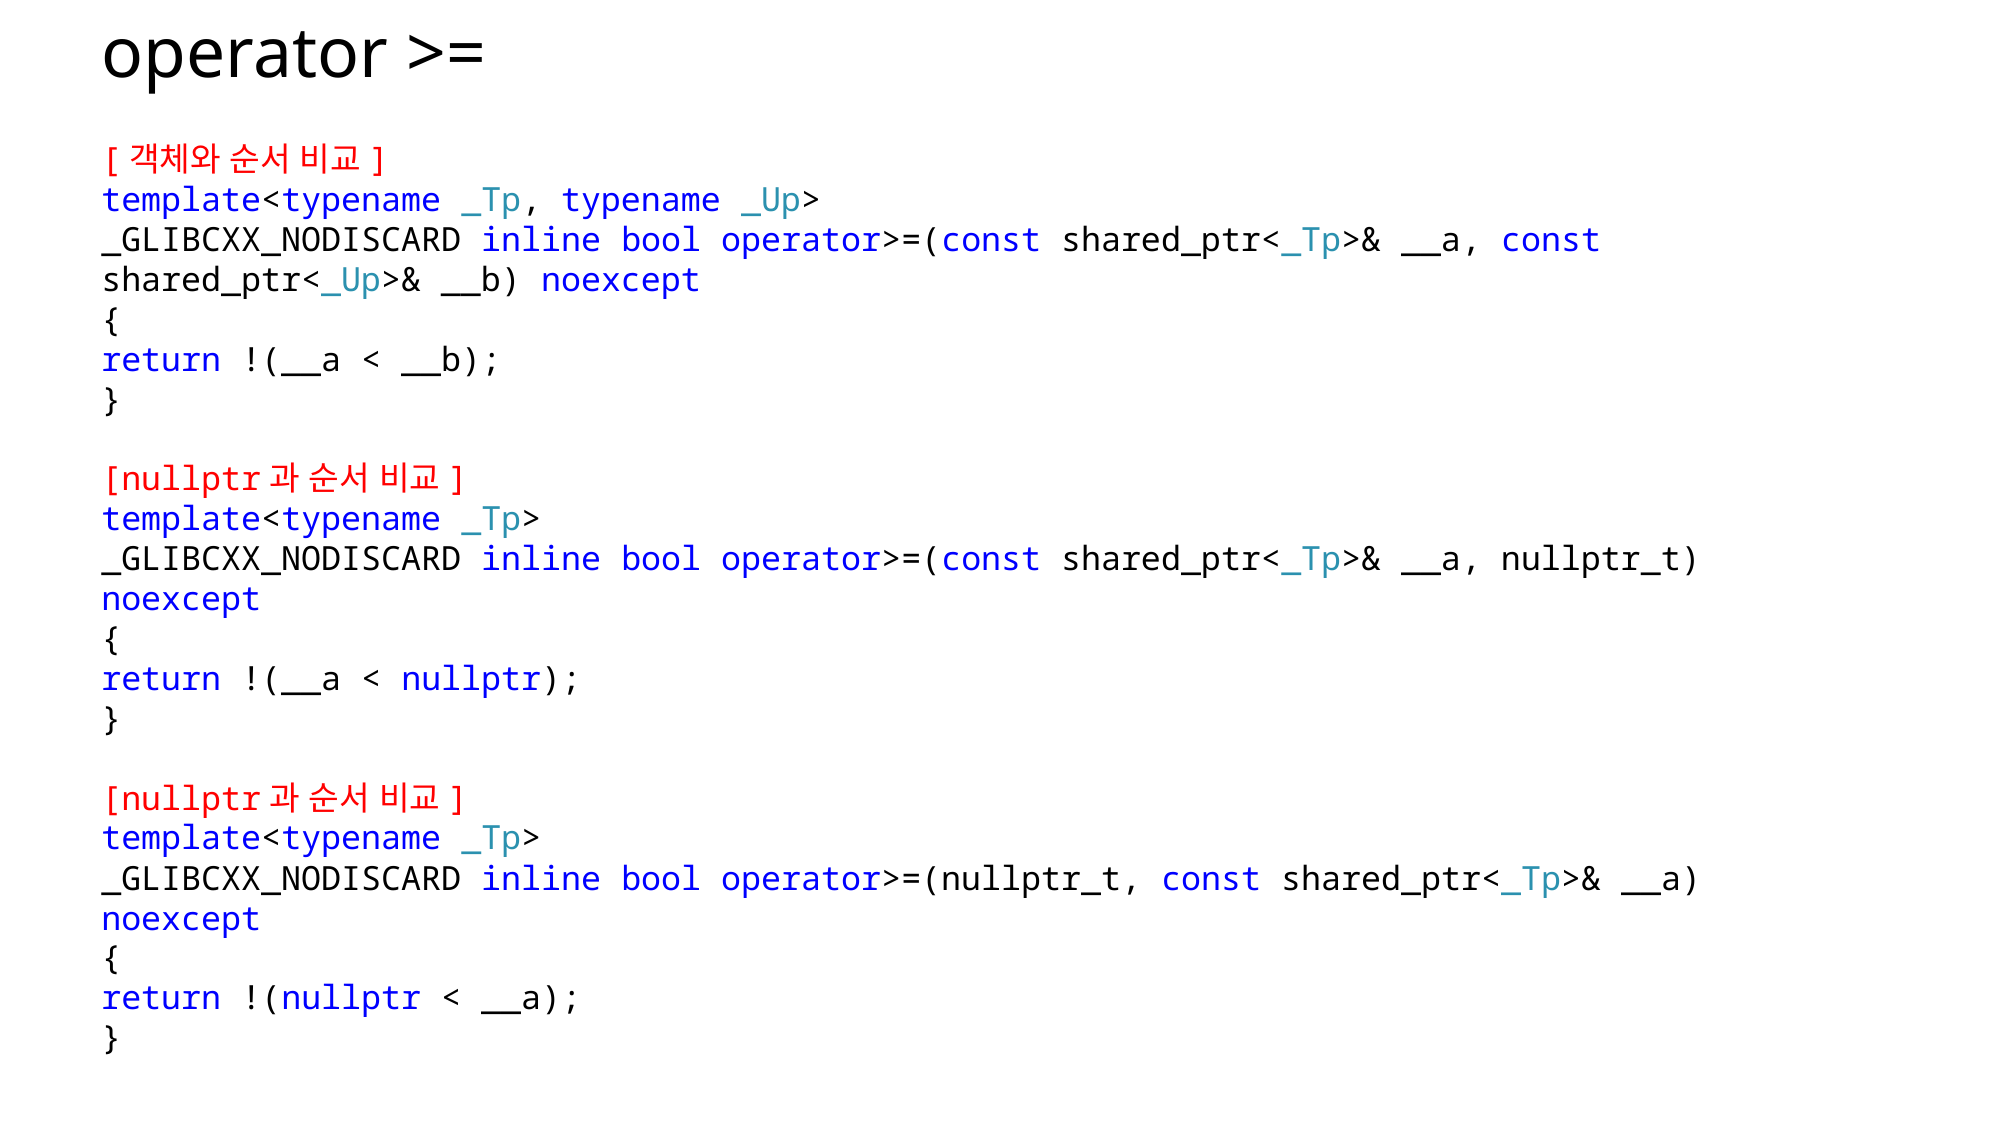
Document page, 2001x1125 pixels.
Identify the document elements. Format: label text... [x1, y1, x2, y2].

text_box [객체와 순서 비교] template<typename _Tp, typename _Up> _GLIBCXX_NODISCARD inline bool operator>=(const shared_ptr<_Tp>& __a, const shared_ptr<_Up>& __b) noexcept { return !(__a < __b); } [nullptr과 순서 비교] template<typename _Tp> _GLIBCXX_NODISCARD inline bool operator>=(const shared_ptr<_Tp>& __a, nullptr_t) noexcept { return !(__a < nullptr); } [nullptr과 순서 비교] template<typename _Tp> _GLIBCXX_NODISCARD inline bool operator>=(nullptr_t, const shared_ptr<_Tp>& __a) noexcept { return !(nullptr < __a); } [86, 130, 1812, 1064]
title operator >= [86, 8, 1812, 101]
